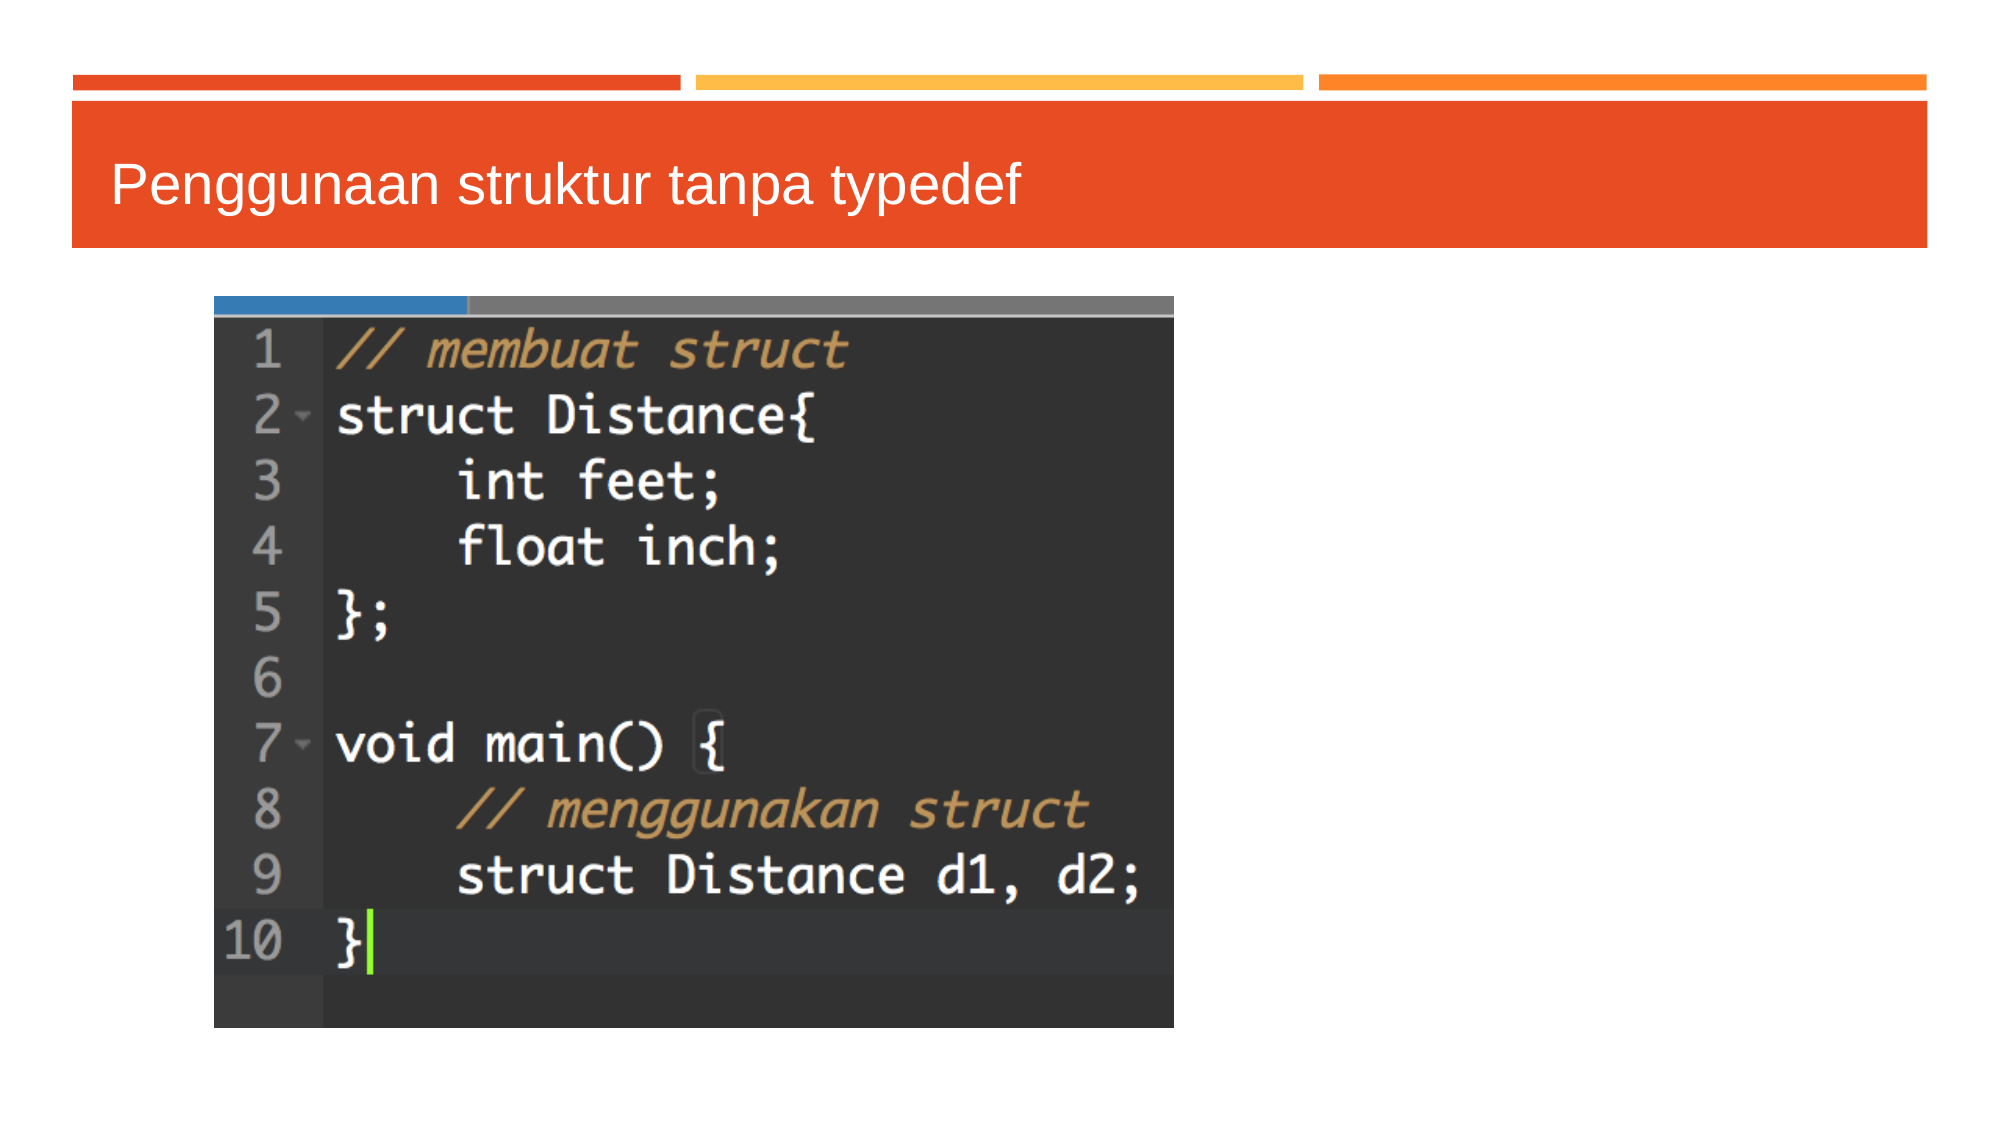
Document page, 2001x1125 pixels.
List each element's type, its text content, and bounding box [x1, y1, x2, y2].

title Penggunaan struktur tanpa typedef [95, 115, 1905, 248]
picture [214, 295, 1174, 1028]
